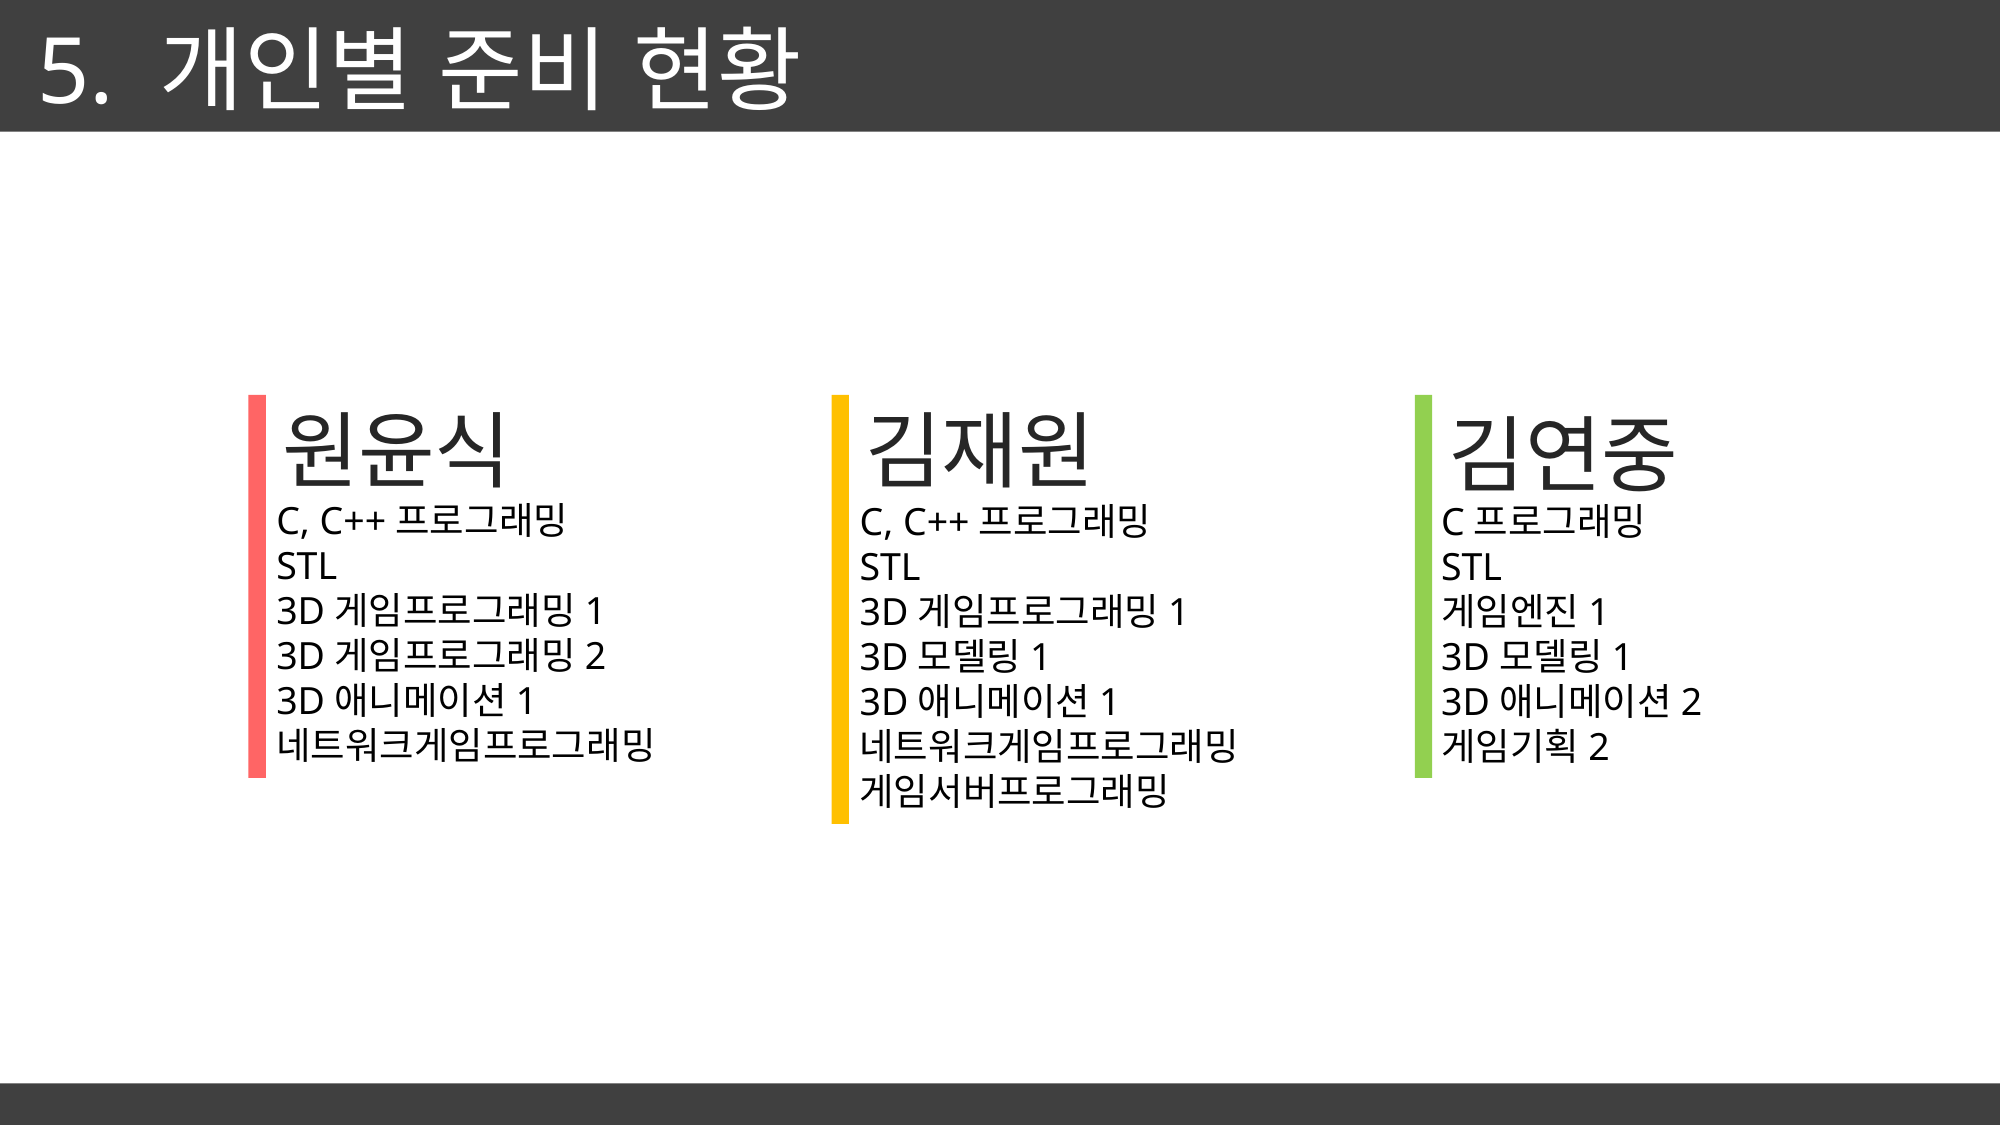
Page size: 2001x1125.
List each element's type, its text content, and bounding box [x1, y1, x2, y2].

text_box [0, 0, 2000, 133]
text_box C, C++프로그래밍 STL 3D게임프로그래밍1 3D게임프로그래밍2 3D애니메이션1 네트워크게임프로그래밍 [267, 490, 671, 775]
text_box 김연중 [1433, 394, 1694, 490]
text_box [831, 394, 850, 825]
text_box [0, 1082, 2000, 1125]
text_box [247, 394, 267, 779]
text_box 김재원 [850, 391, 1110, 490]
text_box C, C++프로그래밍 STL 3D게임프로그래밍1 3D모델링1 3D애니메이션1 네트워크게임프로그래밍 게임서버프로그래밍 [850, 490, 1254, 821]
text_box C프로그래밍 STL 게임엔진1 3D모델링1 3D애니메이션2 게임기획2 [1433, 490, 1717, 776]
text_box 5. 개인별 준비 현황 [22, 4, 818, 130]
text_box [1414, 394, 1433, 779]
text_box 원윤식 [267, 391, 527, 490]
